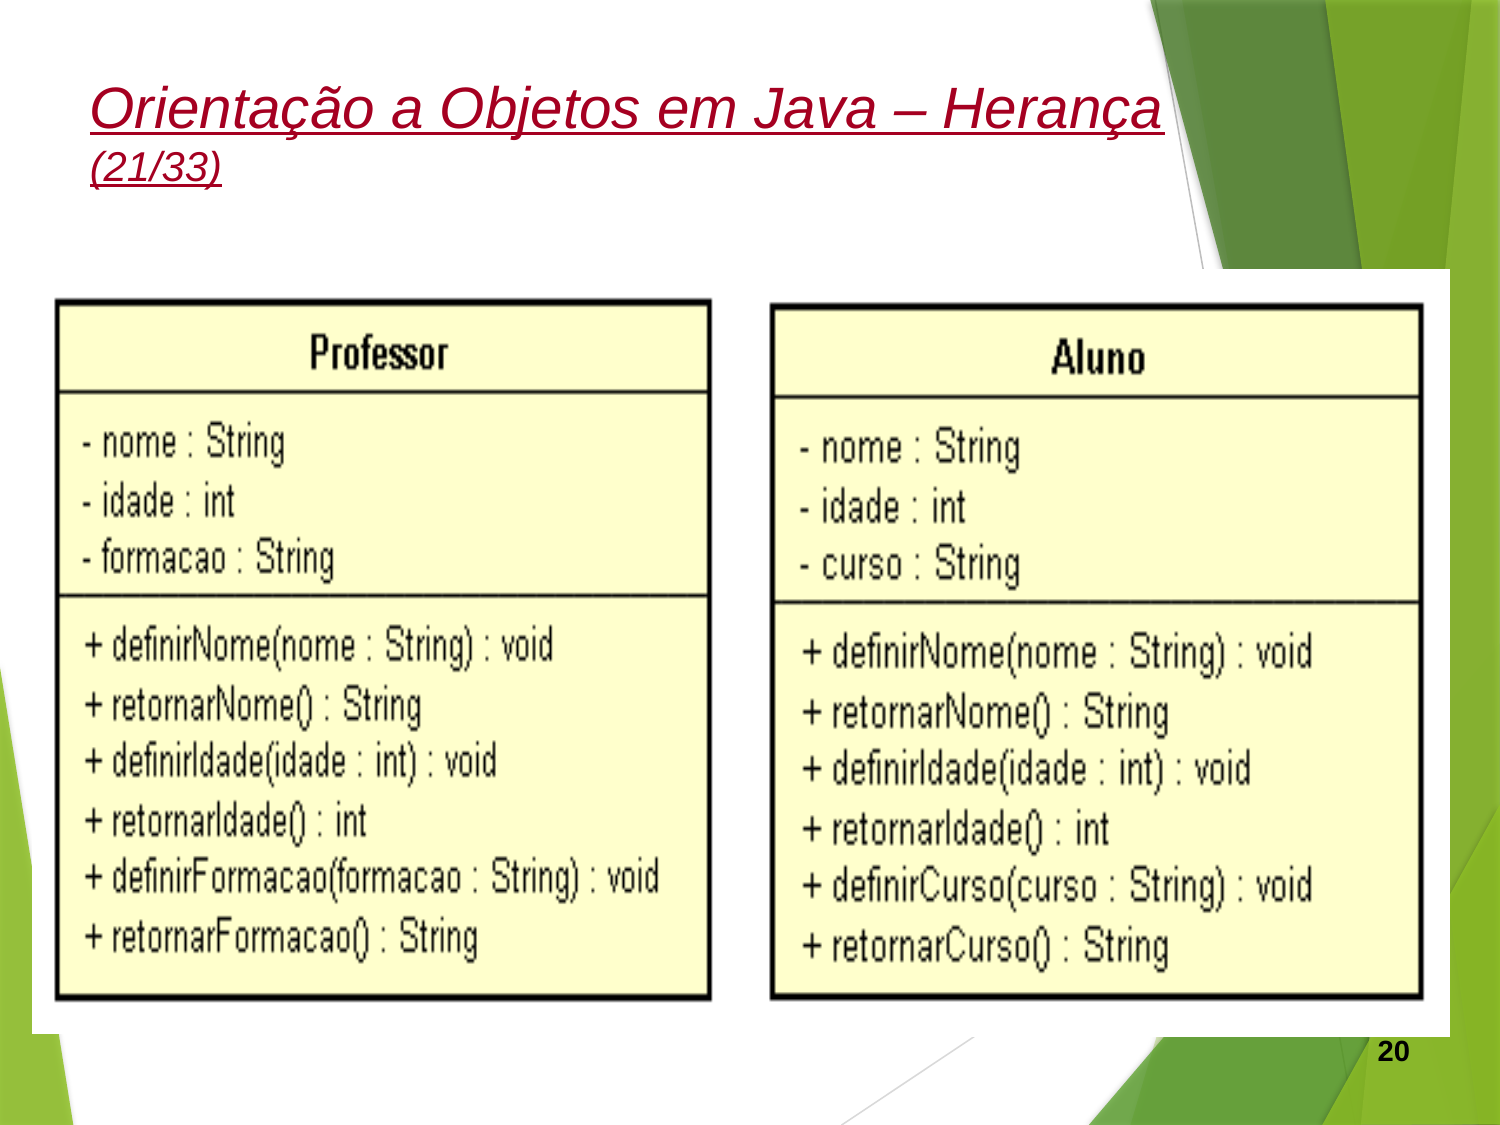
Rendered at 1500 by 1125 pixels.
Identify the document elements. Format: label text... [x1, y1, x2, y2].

text_box Orientação a Objetos em Java – Herança (21/33) [74, 62, 1246, 198]
picture [32, 265, 737, 1034]
text_box 20 [1074, 1046, 1425, 1103]
picture [745, 268, 1450, 1038]
